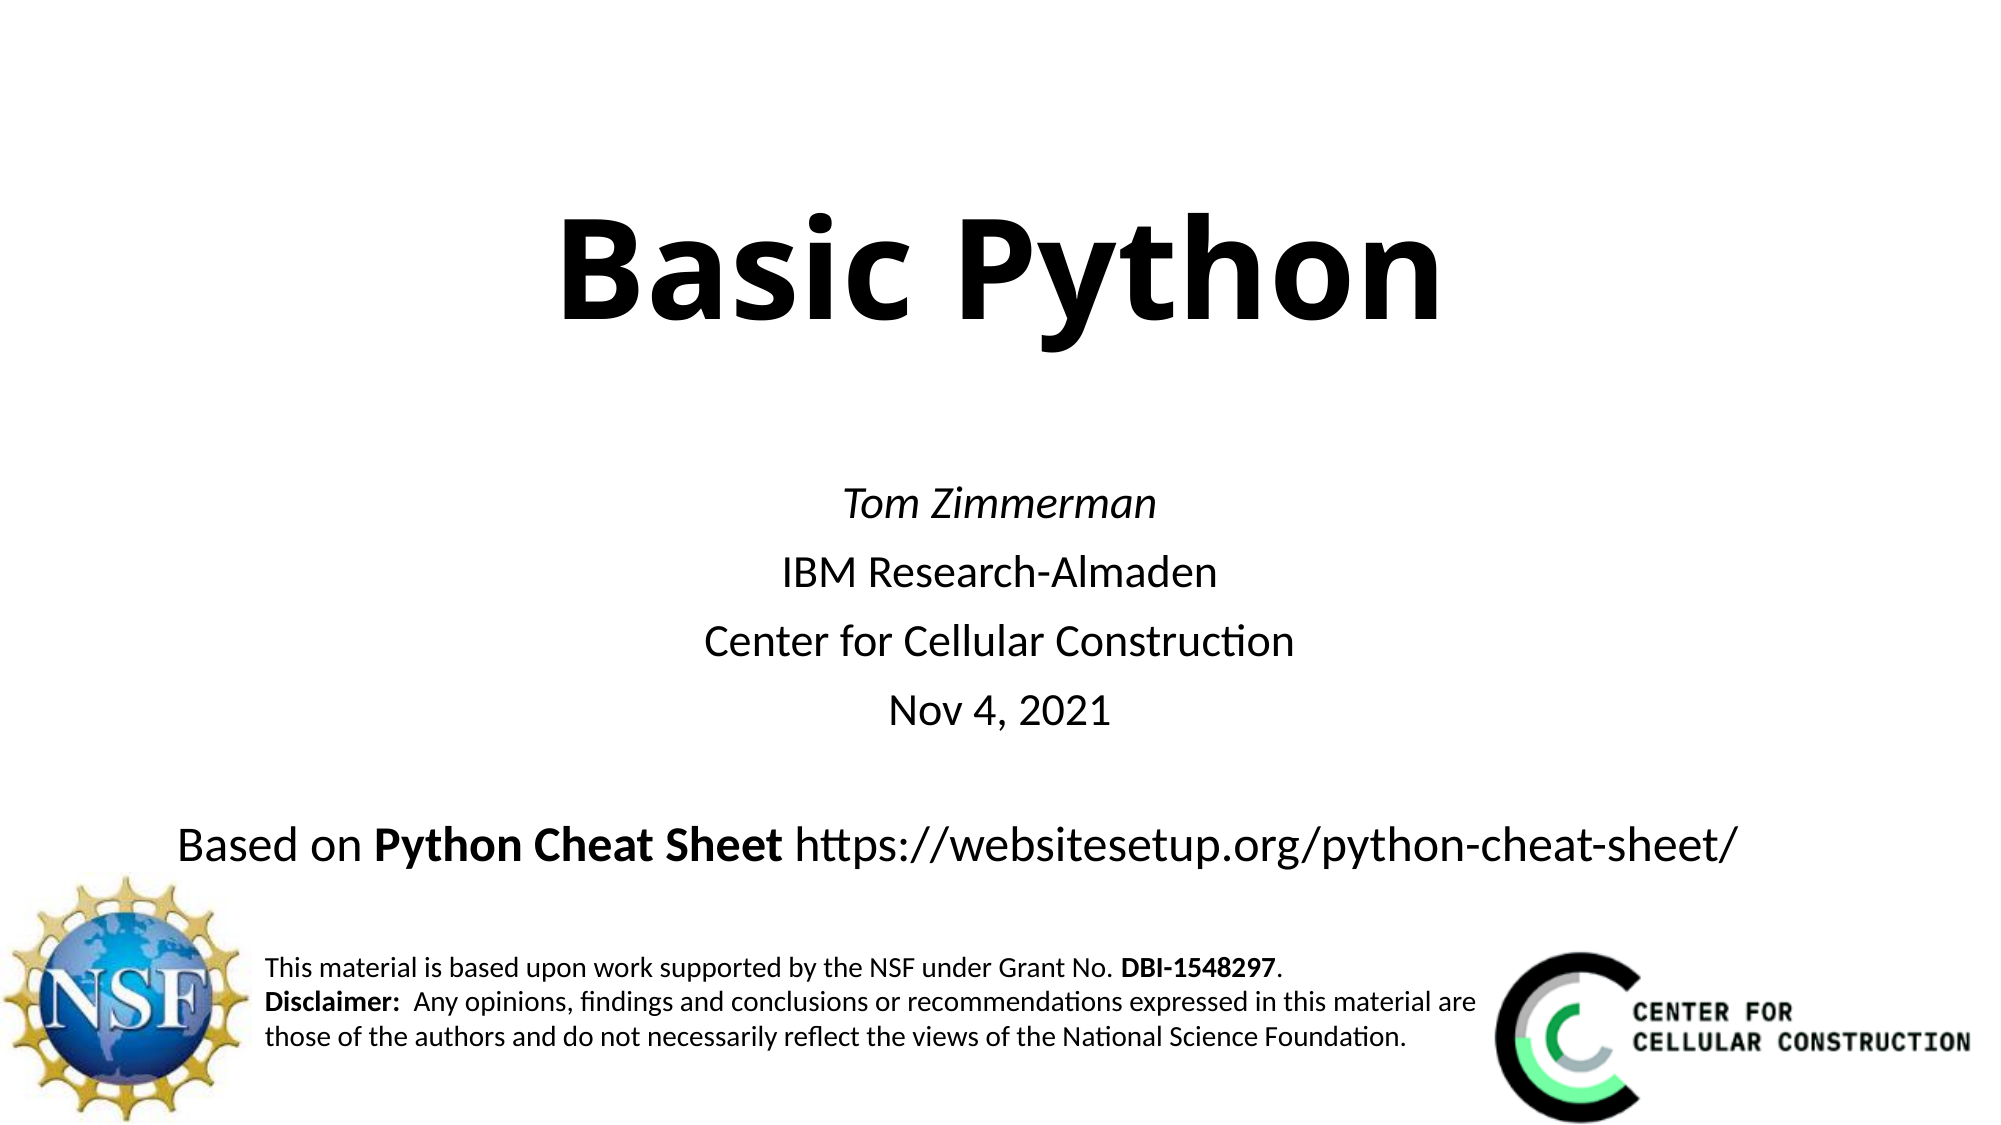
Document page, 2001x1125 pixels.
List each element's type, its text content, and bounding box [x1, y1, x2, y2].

subtitle Tom Zimmerman IBM Research-Almaden Center for Cellular Construction Nov 4, 2021 [249, 471, 1750, 744]
text_box Based on Python Cheat Sheet https://websitesetup.org/python-cheat-sheet/ [162, 803, 1984, 879]
title Basic Python [249, 190, 1750, 357]
text_box This material is based upon work supported by the NSF under Grant No. DBI-1548297. Disclaimer: Any opinions, findings and conclusions or recommendations expressed in this material are those of the authors and do not necessarily reflect the views of the National Science Foundation. [252, 940, 1467, 1061]
picture [0, 872, 252, 1125]
picture [1467, 940, 2000, 1125]
